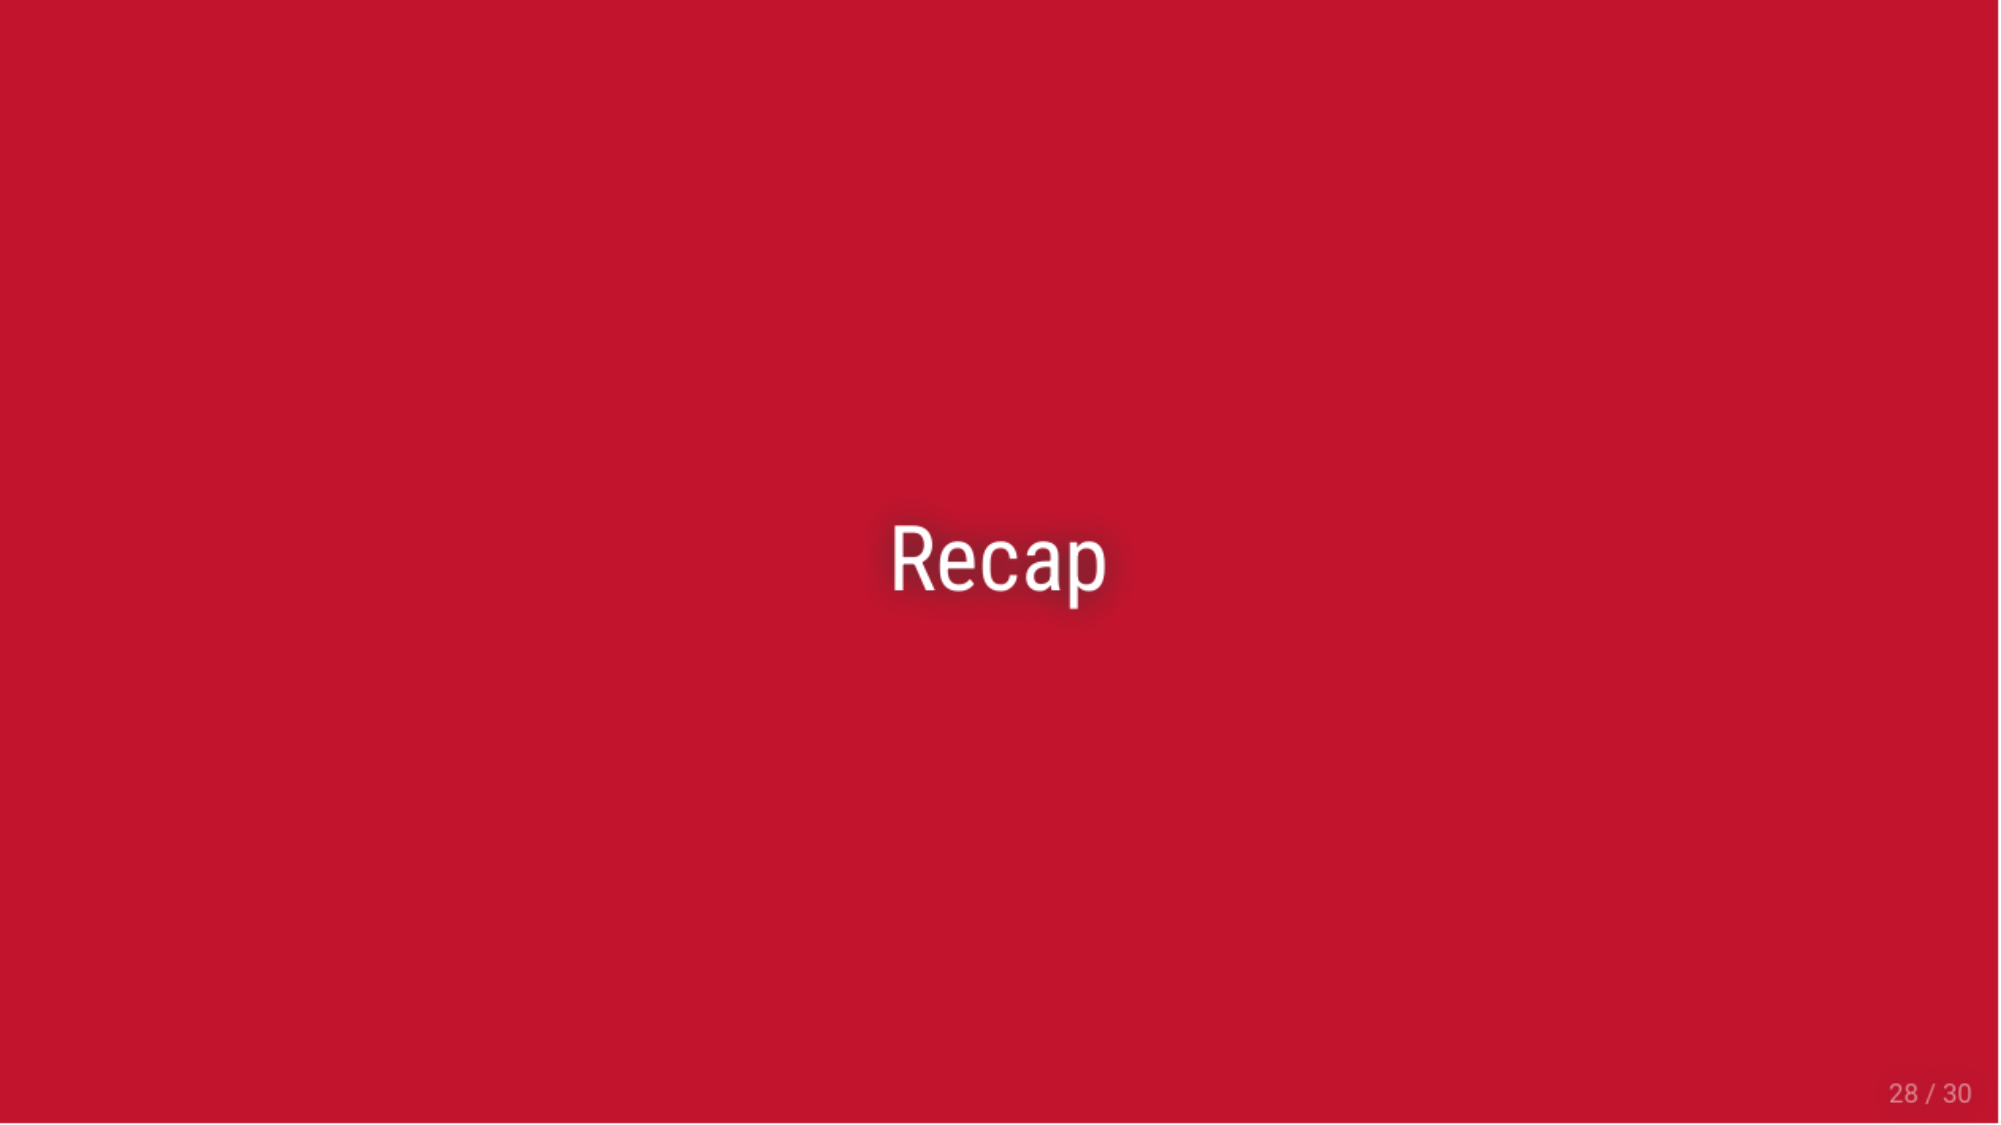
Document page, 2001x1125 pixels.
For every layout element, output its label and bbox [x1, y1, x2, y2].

list [0, 0, 2000, 1125]
